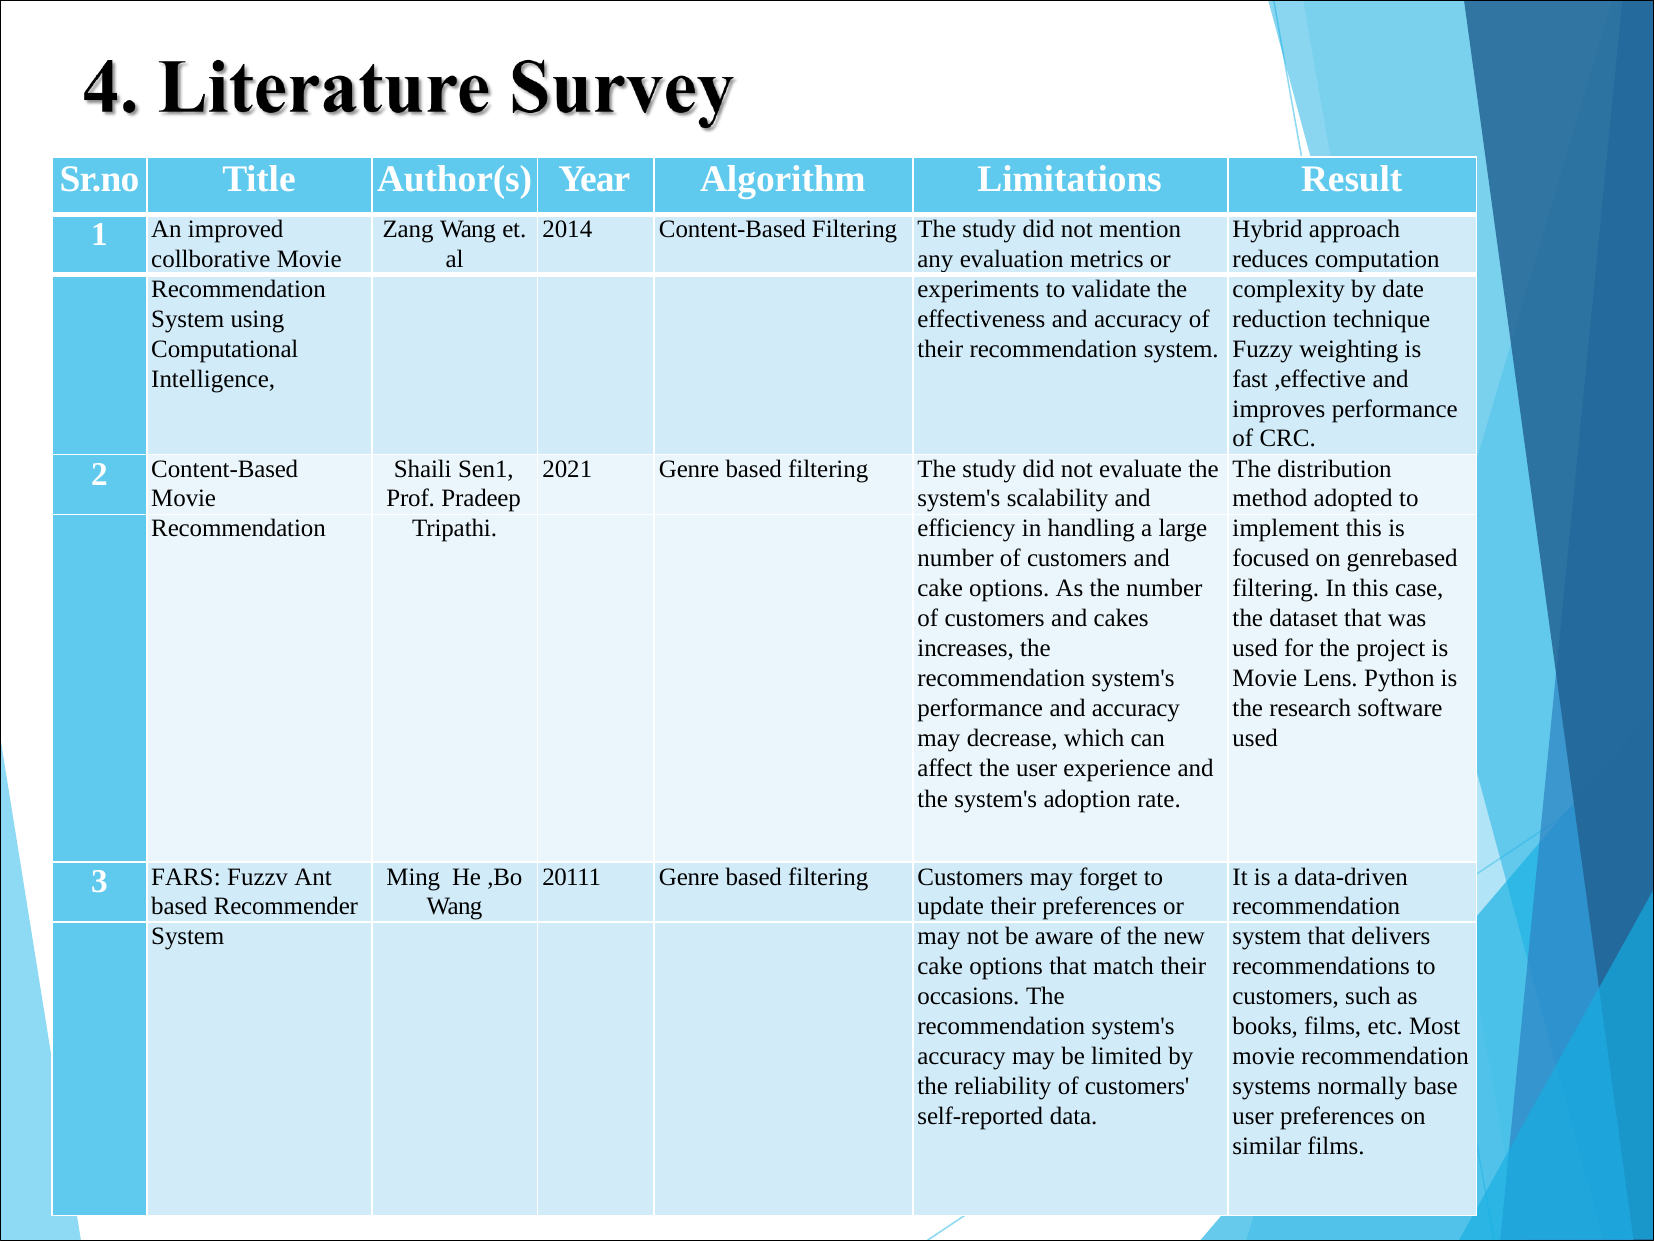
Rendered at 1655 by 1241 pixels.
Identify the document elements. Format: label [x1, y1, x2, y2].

text_box [0, 0, 1654, 1240]
picture [83, 59, 740, 134]
